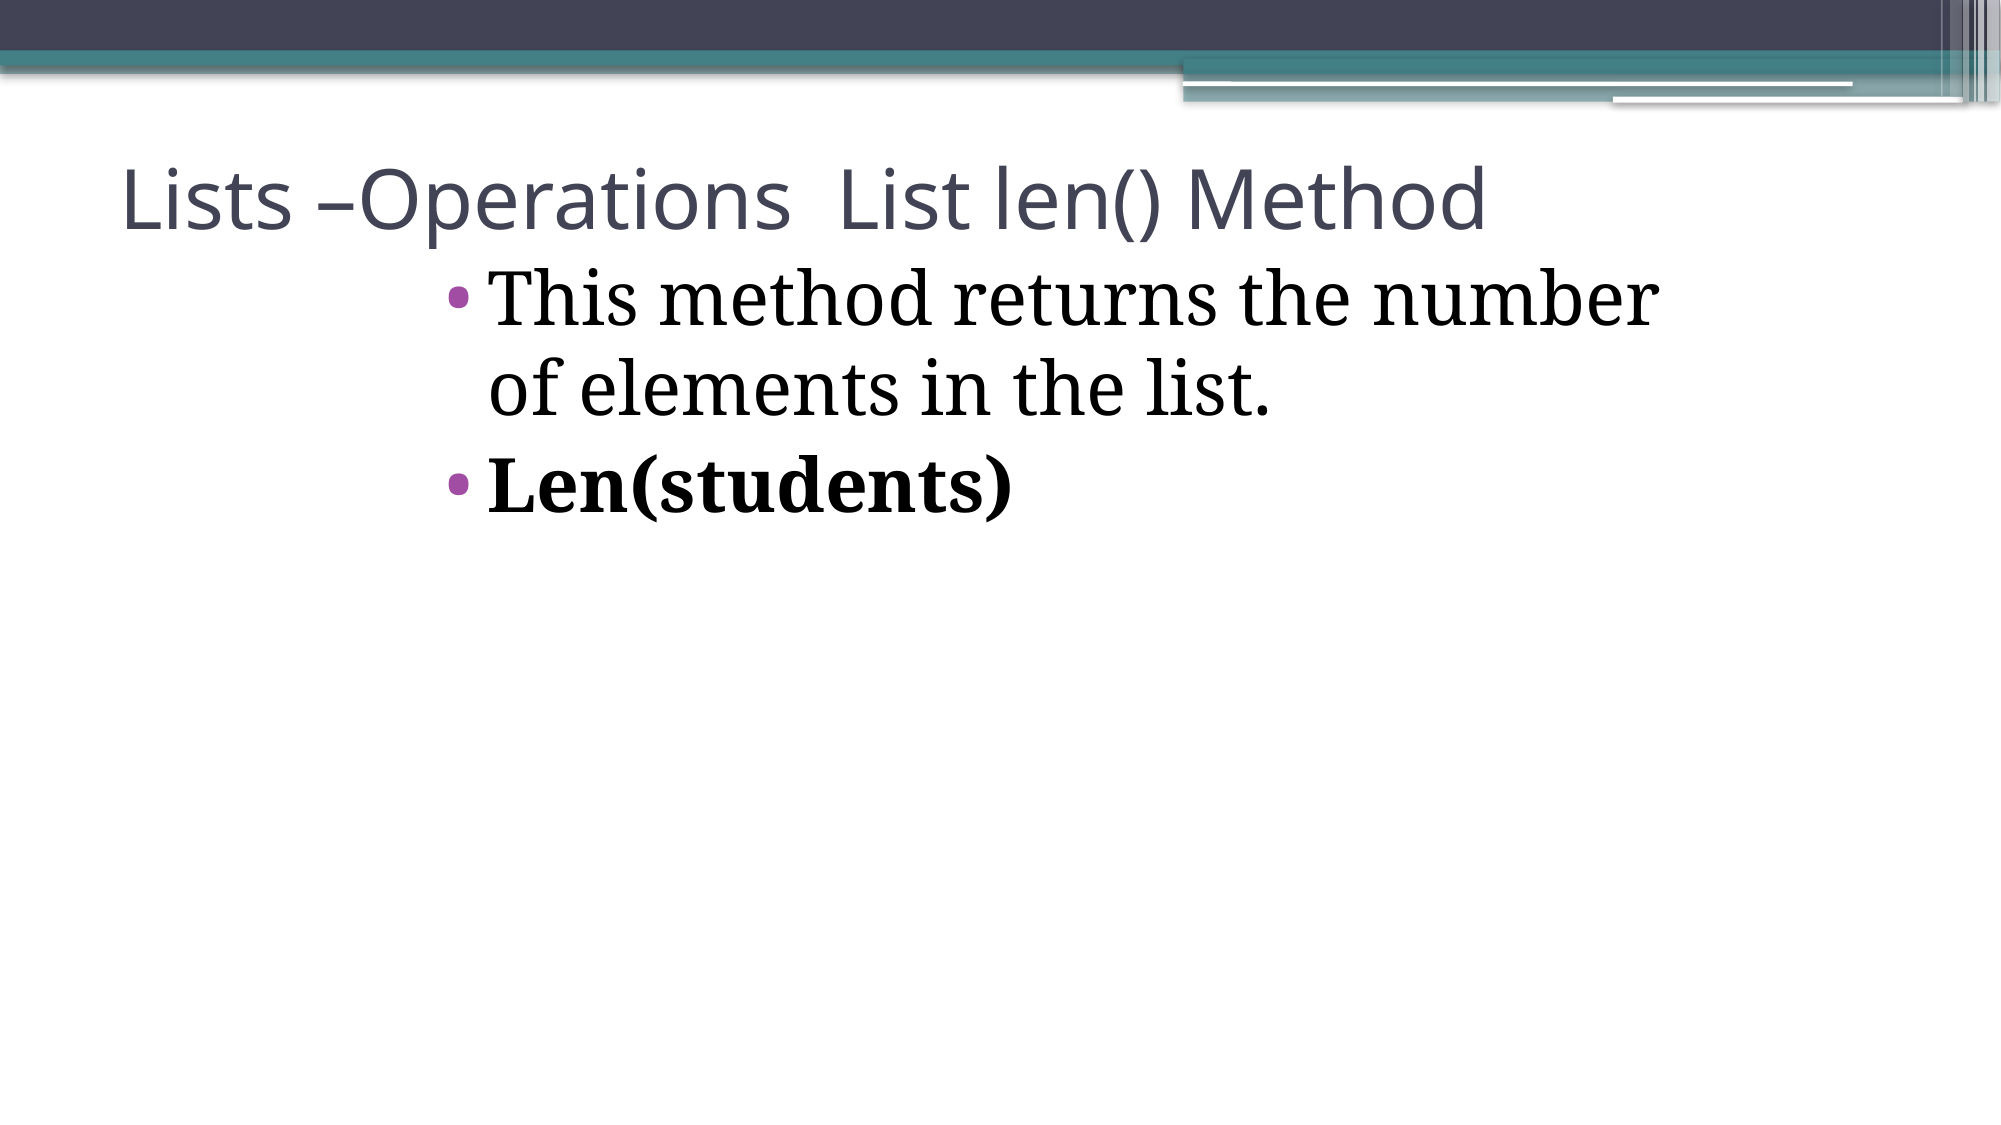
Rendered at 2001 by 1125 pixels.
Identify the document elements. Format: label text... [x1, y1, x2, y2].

list This method returns the number of elements in the list. Len(students) [413, 243, 1701, 950]
title Lists –Operations List len() Method [104, 109, 1905, 284]
